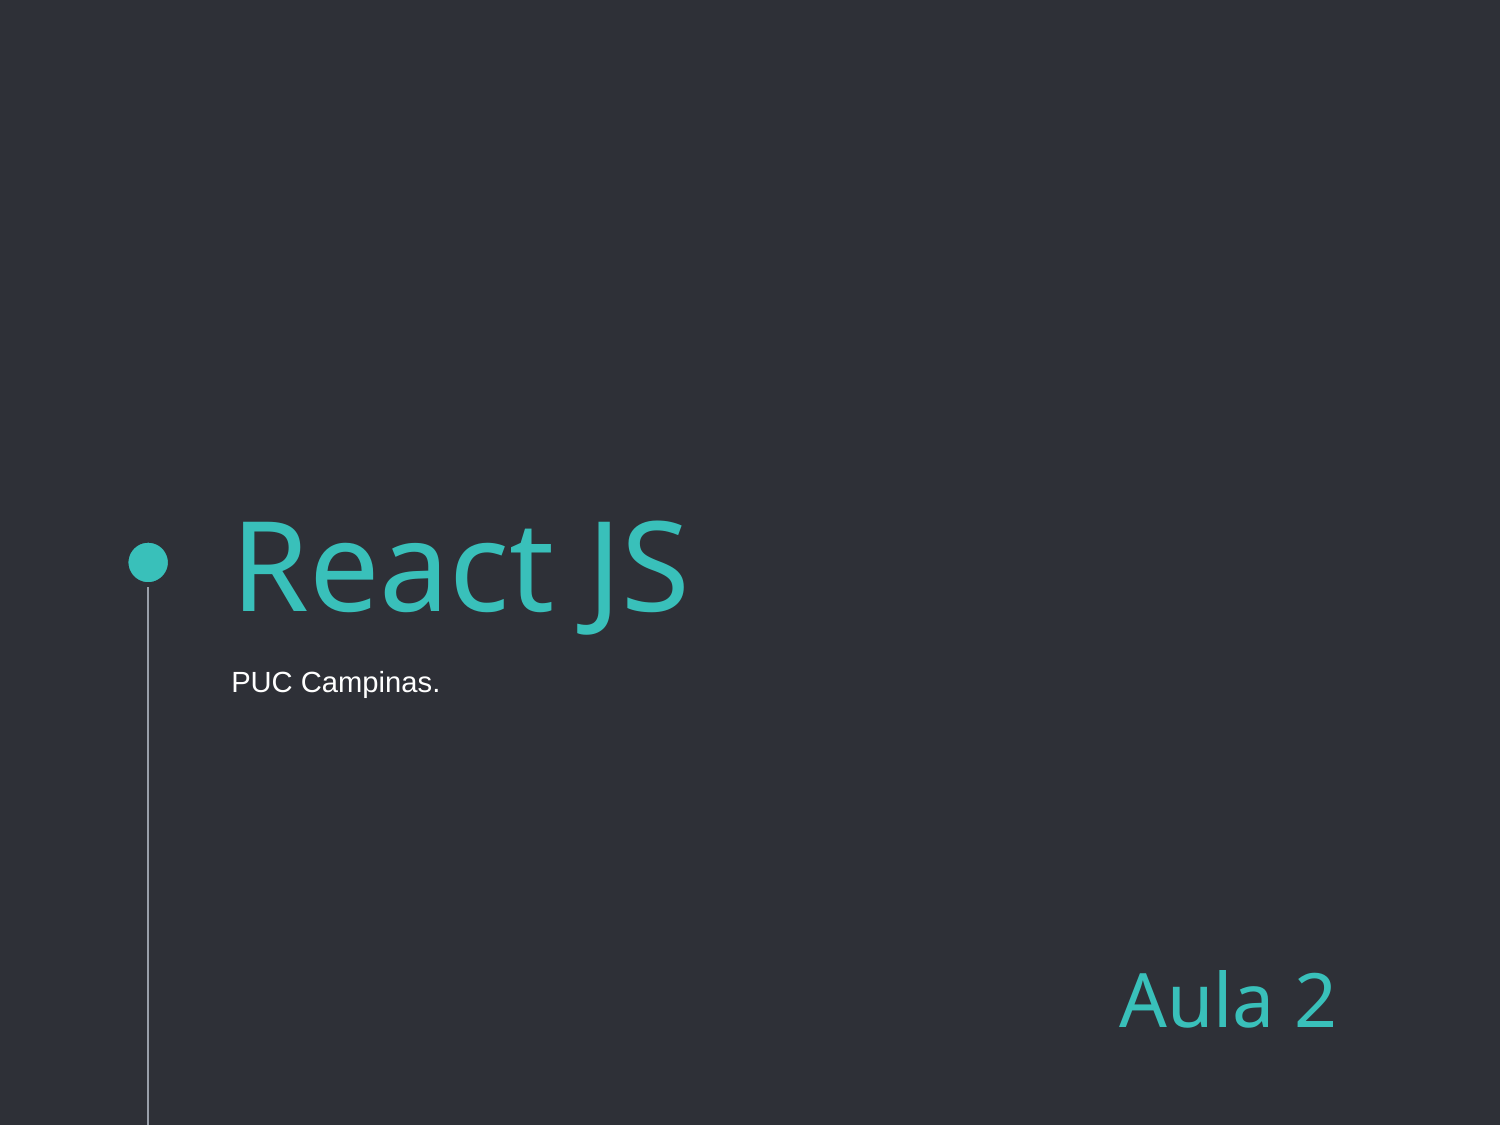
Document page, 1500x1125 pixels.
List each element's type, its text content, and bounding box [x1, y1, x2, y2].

text_box PUC Campinas. [216, 648, 1353, 726]
title React JS [216, 471, 1313, 648]
text_box Aula 2 [1104, 945, 1353, 1050]
